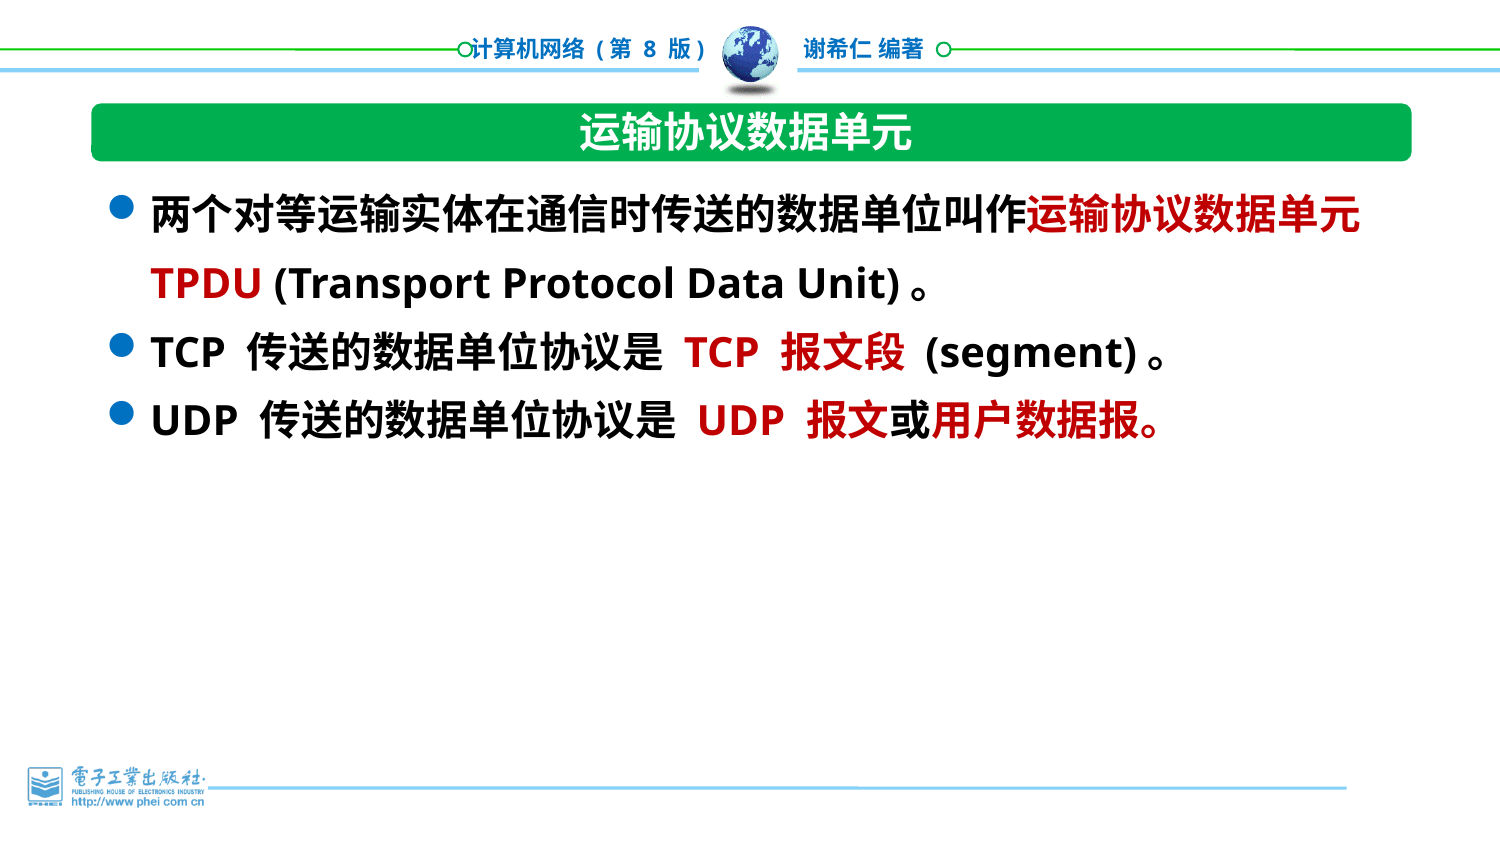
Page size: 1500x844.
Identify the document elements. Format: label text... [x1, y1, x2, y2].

picture [720, 24, 780, 97]
text_box 运输协议数据单元 [564, 97, 939, 161]
text_box [91, 103, 564, 161]
picture [23, 764, 208, 809]
text_box 两个对等运输实体在通信时传送的数据单位叫作运输协议数据单元 TPDU (Transport Protocol Data Unit)。 TCP 传送的数据单位协议是 TCP 报文段 (segment)。 UDP 传送的数据单位协议是 UDP 报文或用户数据报。 [91, 161, 1434, 452]
text_box [939, 103, 1412, 161]
